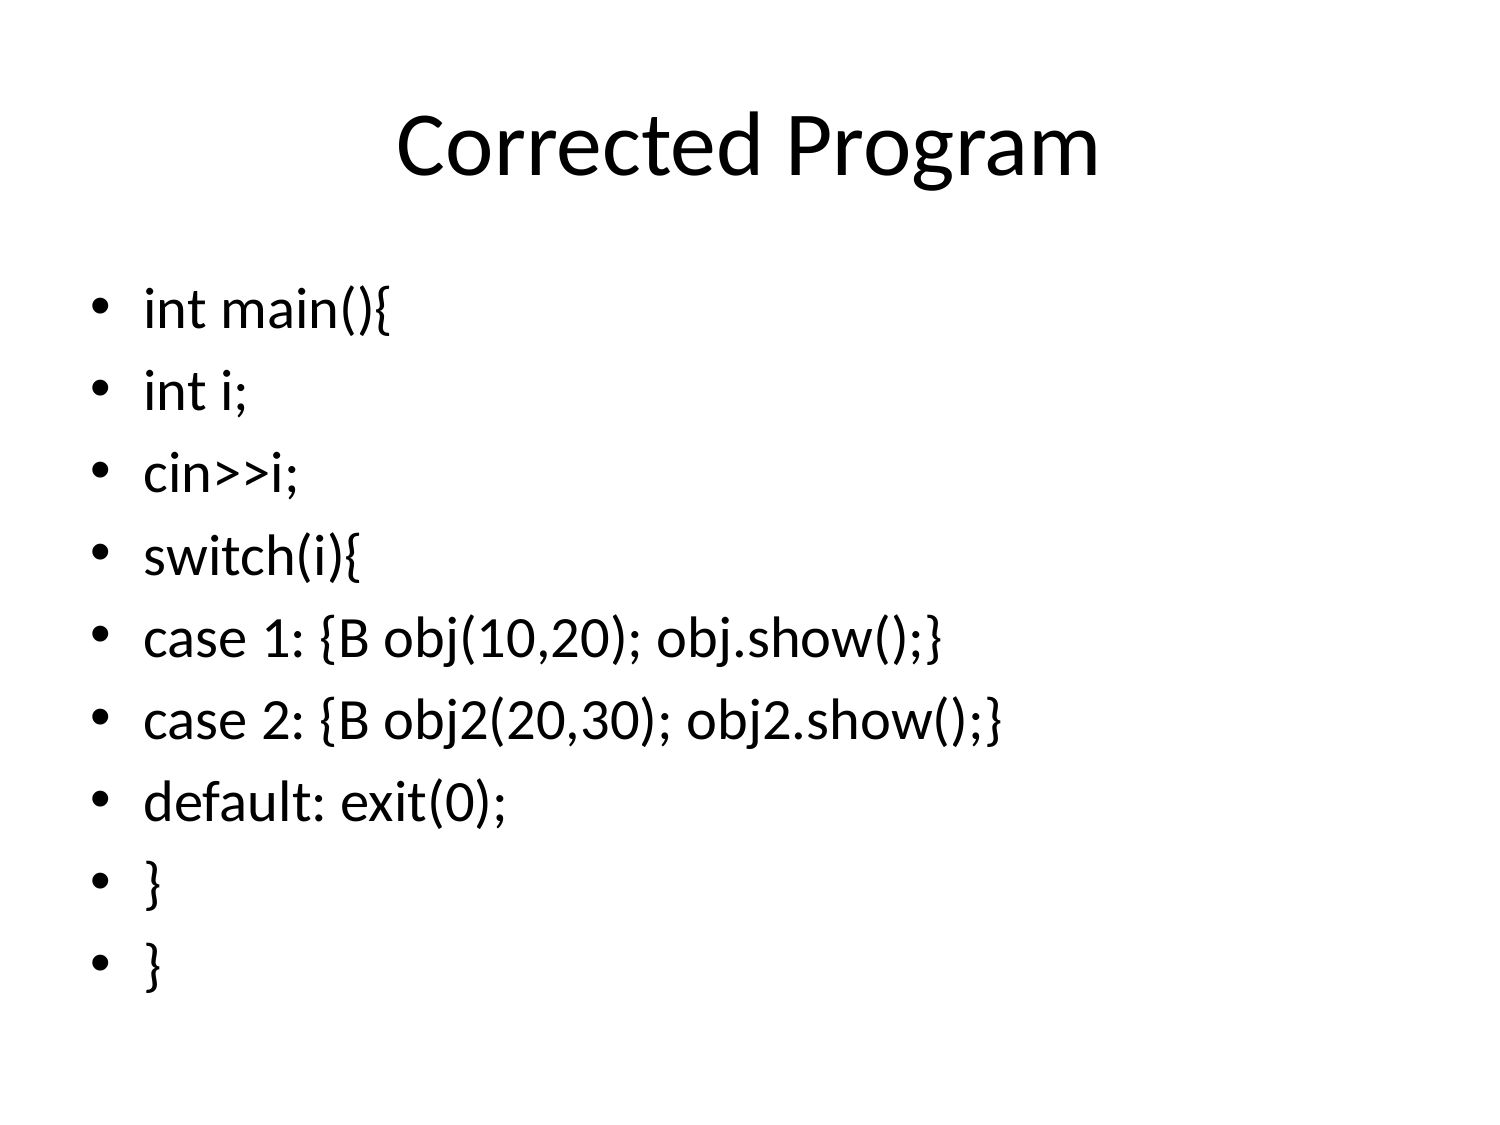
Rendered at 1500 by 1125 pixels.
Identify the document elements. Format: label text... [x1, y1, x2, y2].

list int main(){ int i; cin>>i; switch(i){ case 1: {B obj(10,20); obj.show();} case 2: {B obj2(20,30); obj2.show();} default: exit(0); } } [75, 262, 1425, 1005]
title Corrected Program [75, 45, 1425, 233]
